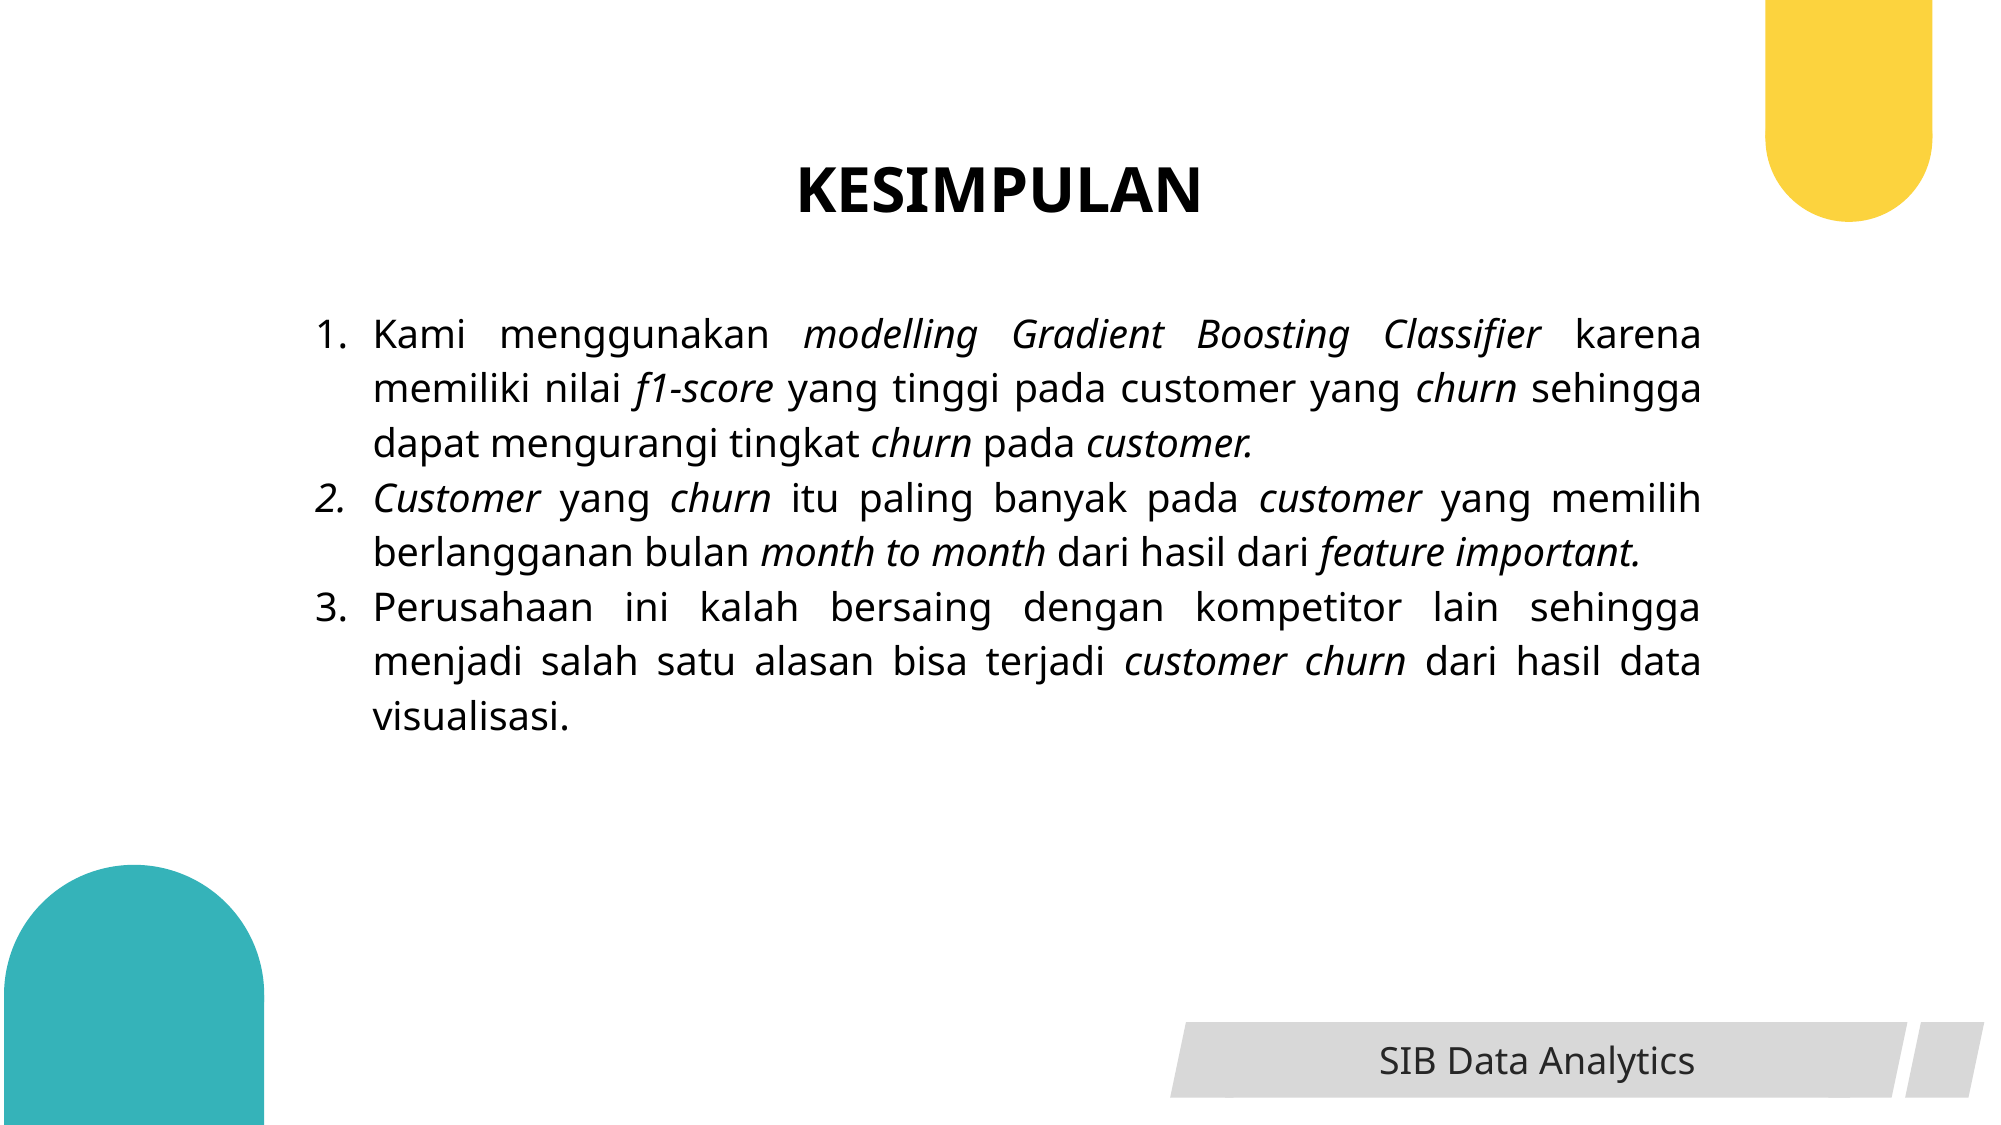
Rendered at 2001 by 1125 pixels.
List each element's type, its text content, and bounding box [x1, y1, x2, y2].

text_box KESIMPULAN [297, 130, 1703, 233]
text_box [1169, 1021, 1985, 1098]
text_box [1765, 0, 1933, 223]
text_box Kami menggunakan modelling Gradient Boosting Classifier karena memiliki nilai f1-score yang tinggi pada customer yang churn sehingga dapat mengurangi tingkat churn pada customer. Customer yang churn itu paling banyak pada customer yang memilih berlangganan bulan month to month dari hasil dari feature important. Perusahaan ini kalah bersaing dengan kompetitor lain sehingga menjadi salah satu alasan bisa terjadi customer churn dari hasil data visualisasi. [282, 294, 1718, 831]
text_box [3, 864, 265, 1125]
